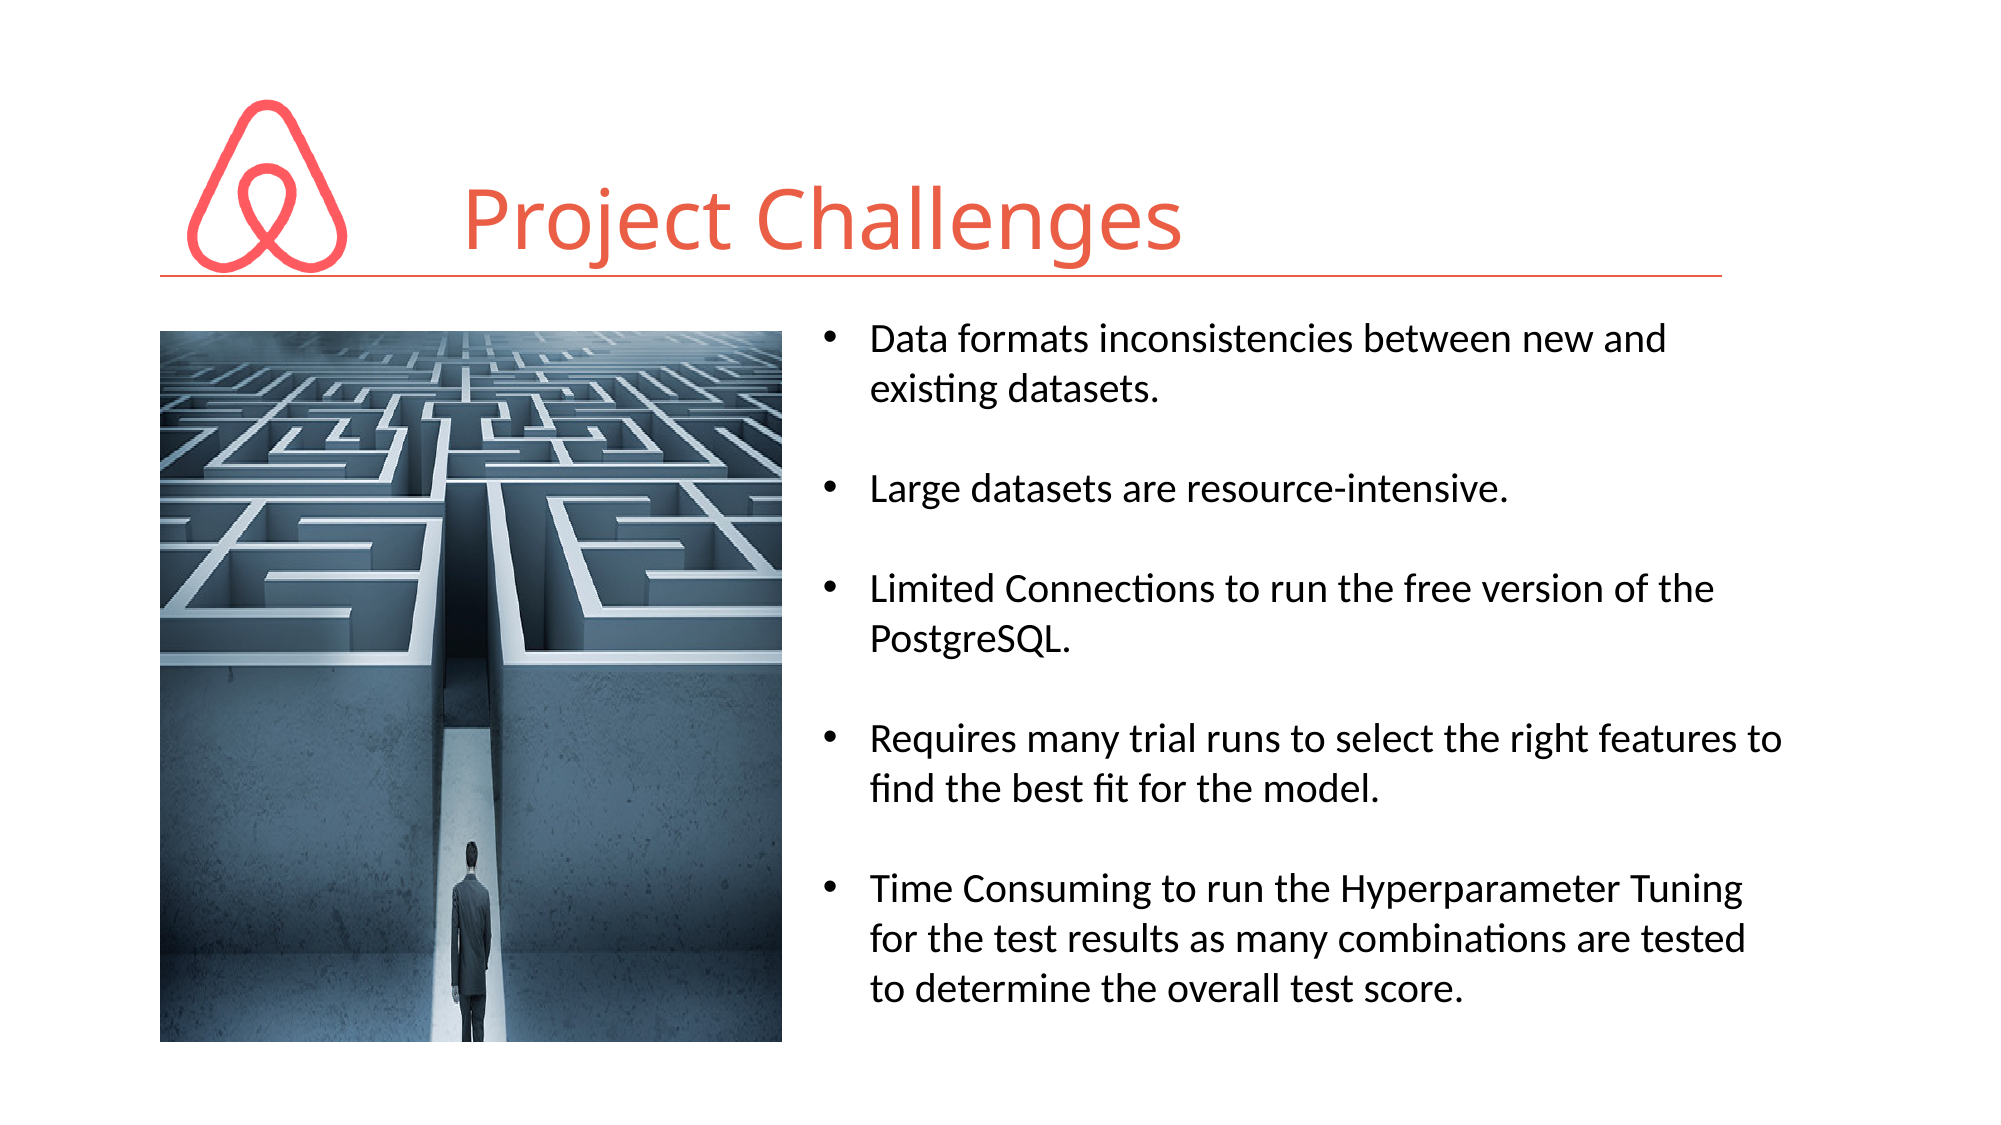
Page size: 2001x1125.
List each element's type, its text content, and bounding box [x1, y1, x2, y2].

text_box Data formats inconsistencies between new and existing datasets. Large datasets are resource-intensive. Limited Connections to run the free version of the PostgreSQL. Requires many trial runs to select the right features to find the best fit for the model. Time Consuming to run the Hyperparameter Tuning for the test results as many combinations are tested to determine the overall test score. [808, 303, 1804, 1125]
title Project Challenges [447, 114, 2000, 332]
picture [86, 17, 782, 1042]
